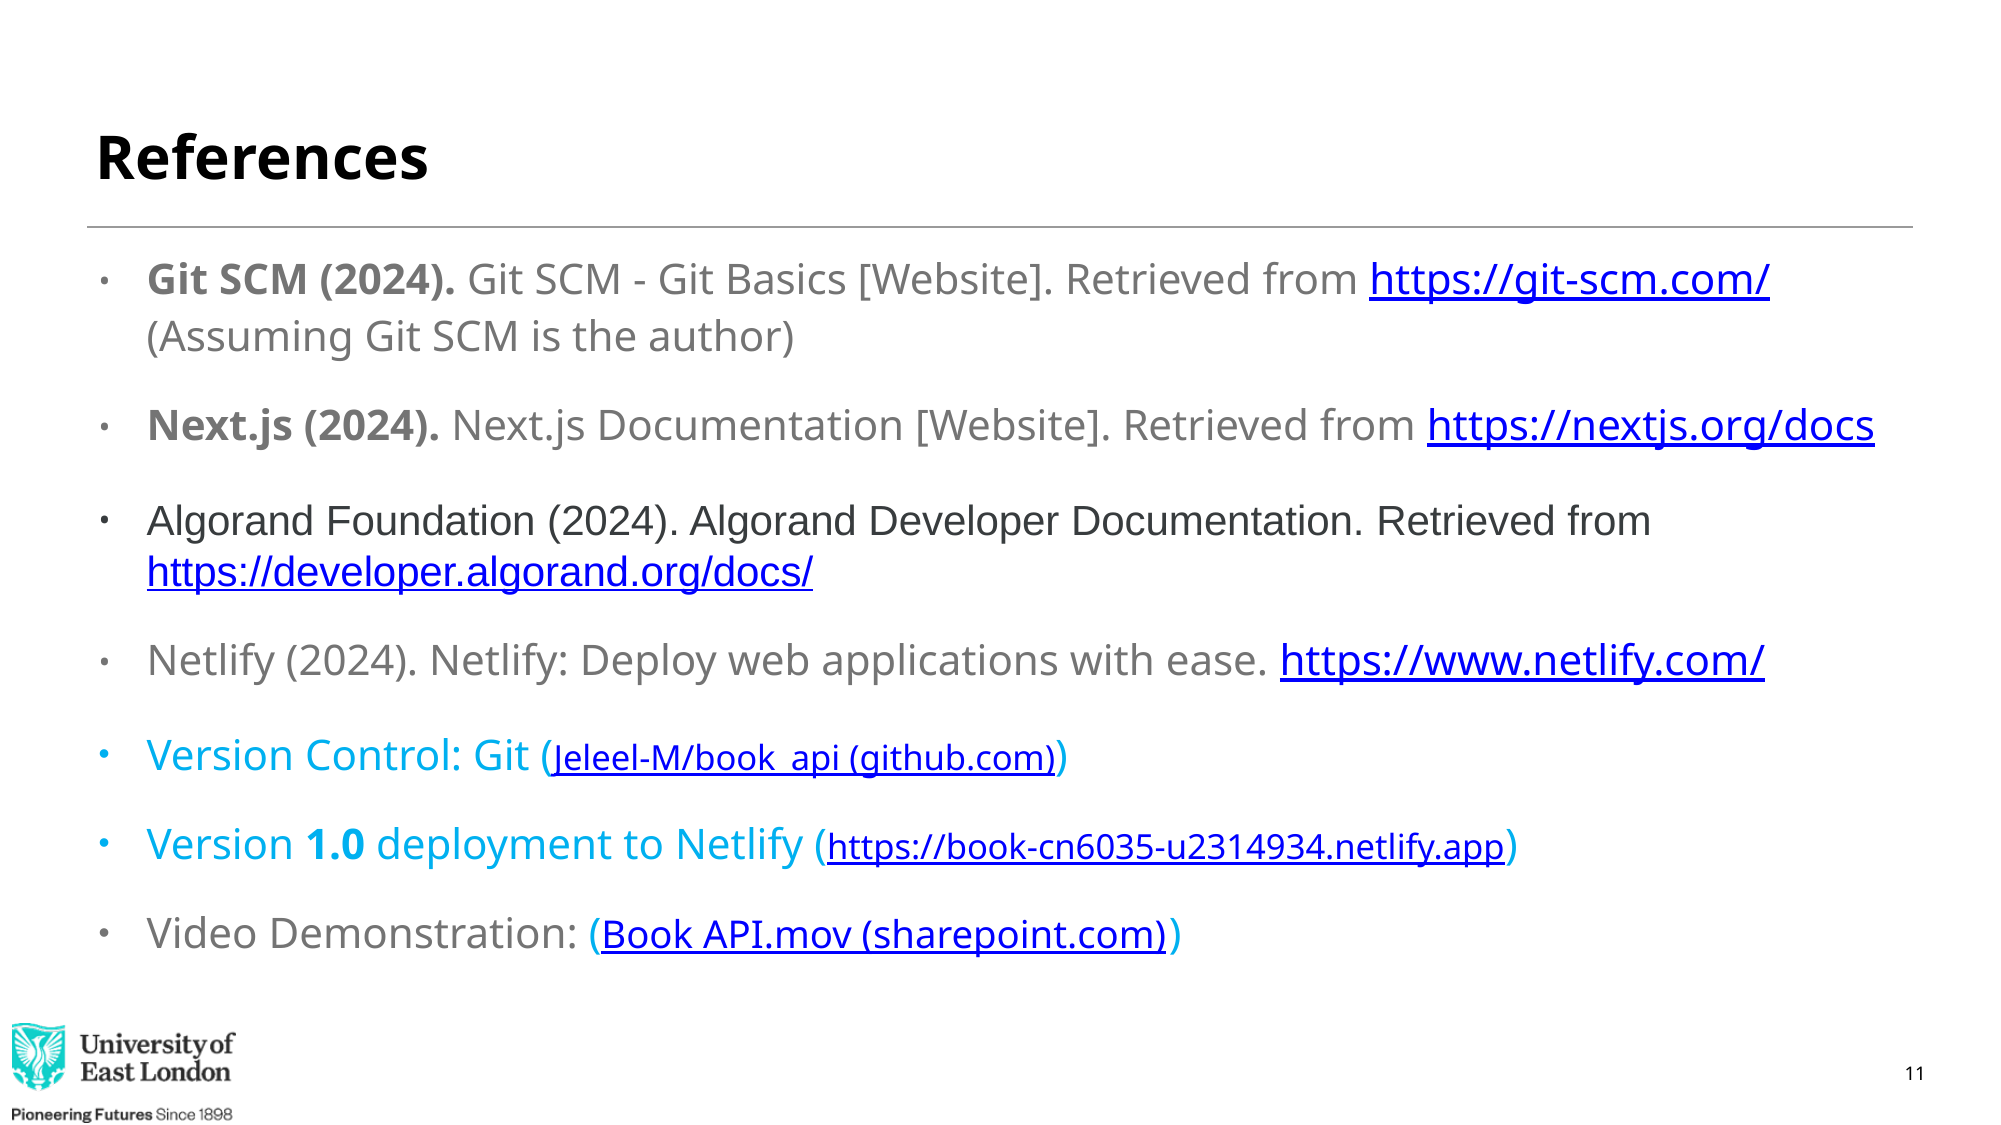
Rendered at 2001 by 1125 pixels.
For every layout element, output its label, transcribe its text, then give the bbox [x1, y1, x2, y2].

picture [12, 1023, 236, 1123]
list Git SCM (2024). Git SCM - Git Basics [Website]. Retrieved from https://git-scm.com/ (Assuming Git SCM is the author) Next.js (2024). Next.js Documentation [Website]. Retrieved from https://nextjs.org/docs Algorand Foundation (2024). Algorand Developer Documentation. Retrieved from https://developer.algorand.org/docs/ Netlify (2024). Netlify: Deploy web applications with ease. https://www.netlify.com/ Version Control: Git (Jeleel-M/book_api (github.com)) Version 1.0 deployment to Netlify (https://book-cn6035-u2314934.netlify.app) Video Demonstration: (Book API.mov (sharepoint.com)) [89, 243, 1915, 1014]
slide_number 11 [1893, 1055, 1935, 1097]
title References [86, 38, 1912, 201]
